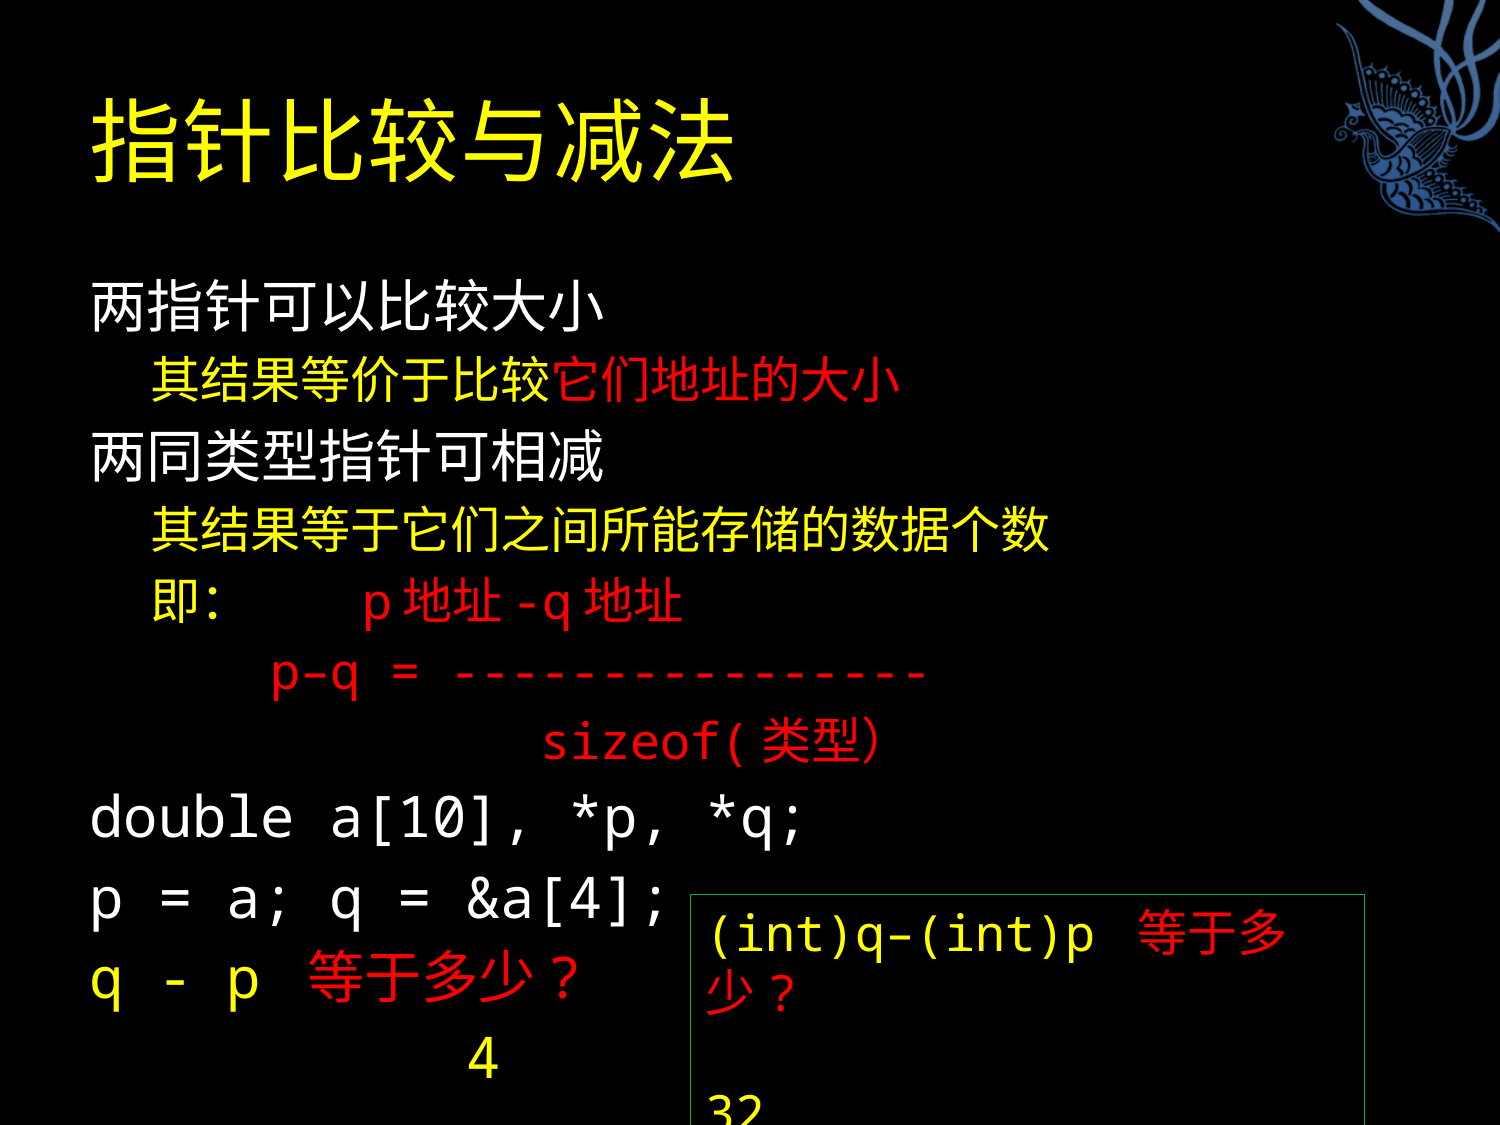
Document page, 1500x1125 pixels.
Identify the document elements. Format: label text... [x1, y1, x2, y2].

title 指针比较与减法 [75, 45, 1351, 233]
list 两指针可以比较大小 其结果等价于比较它们地址的大小 两同类型指针可相减 其结果等于它们之间所能存储的数据个数 即： p地址-q地址 p–q = ---------------- sizeof(类型） double a[10], *p, *q; p = a; q = &a[4]; q - p 等于多少? 4 [75, 262, 1353, 1106]
text_box (int)q–(int)p 等于多少? 32 [690, 894, 1365, 1125]
